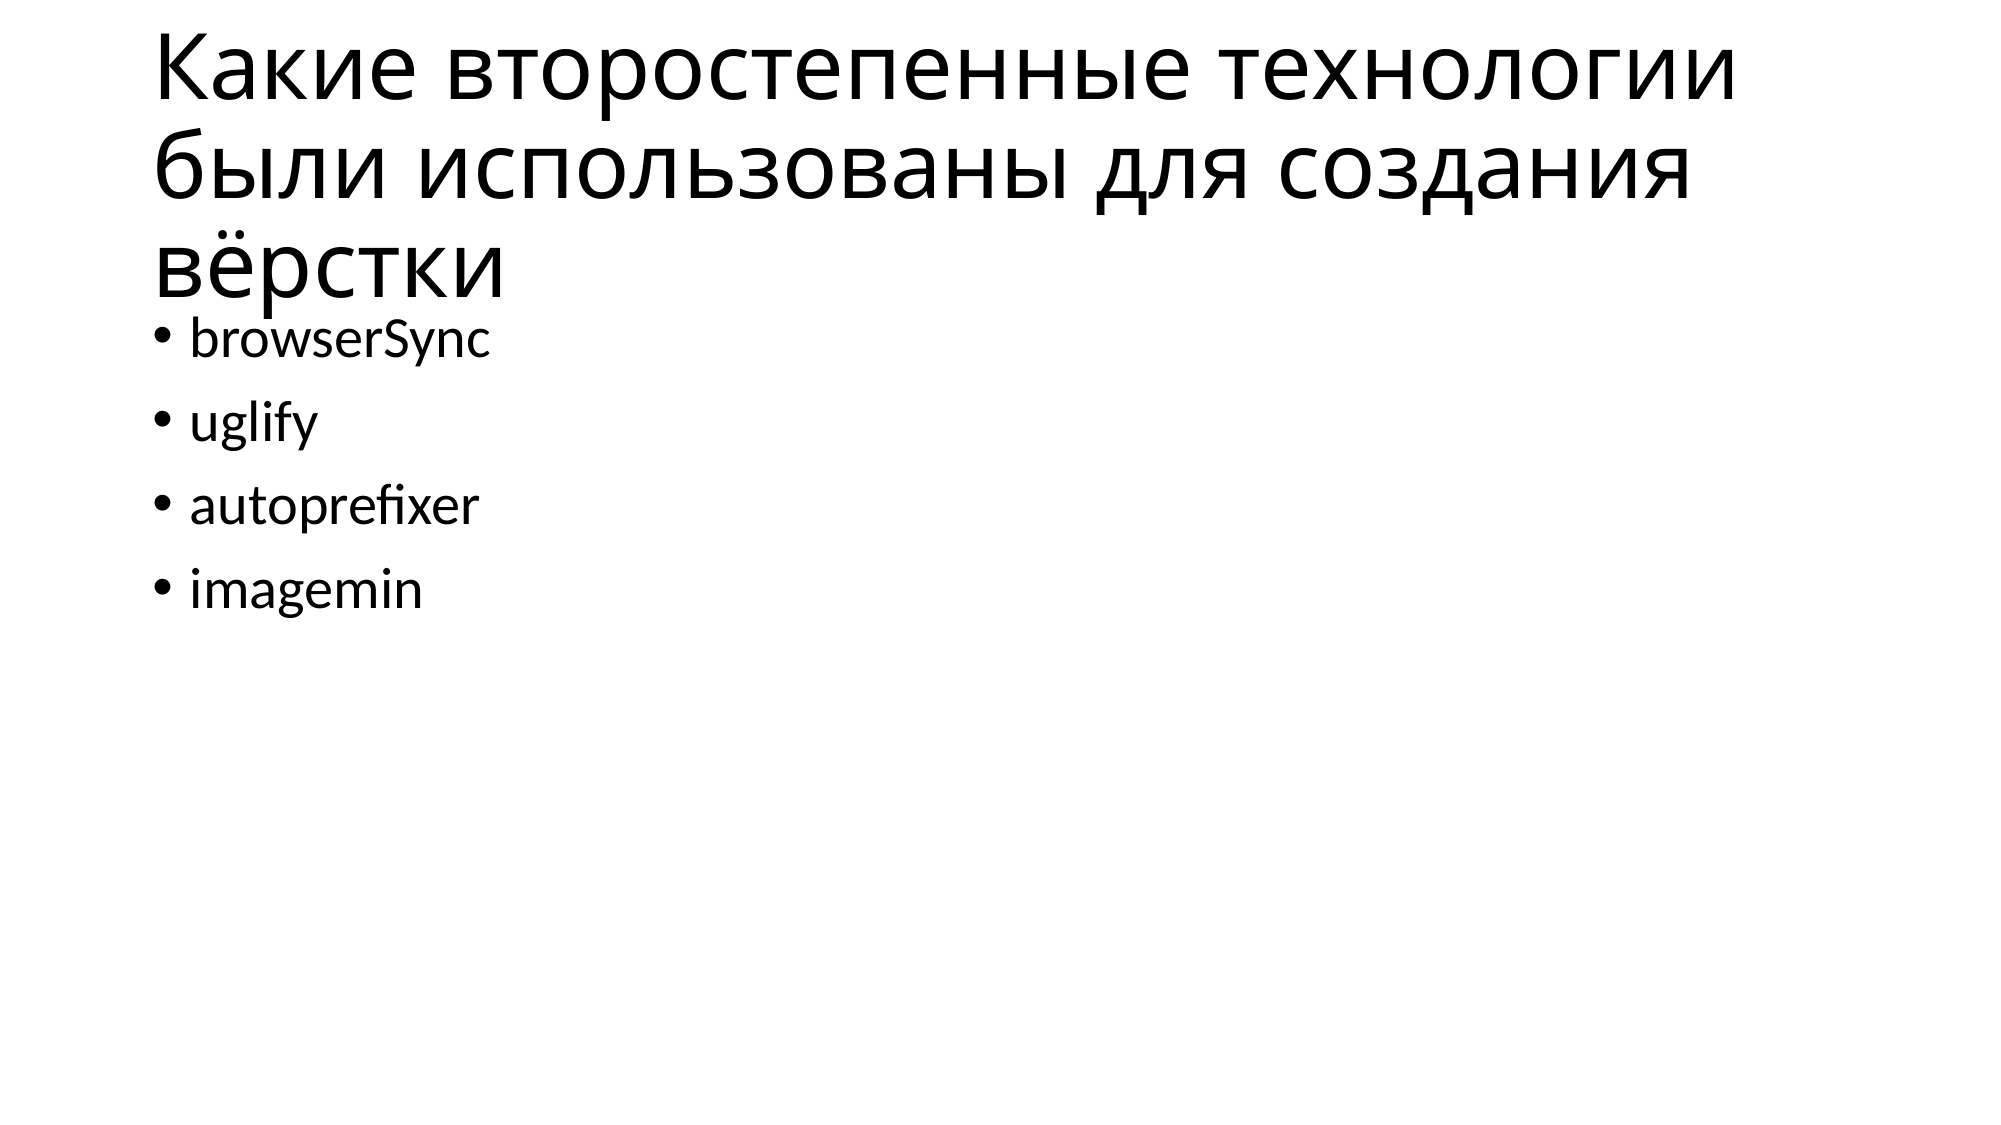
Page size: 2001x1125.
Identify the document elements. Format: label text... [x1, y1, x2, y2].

list browserSync uglify autoprefixer imagemin [137, 299, 1863, 1014]
title Какие второстепенные технологии были использованы для создания вёрстки [137, 59, 1863, 278]
